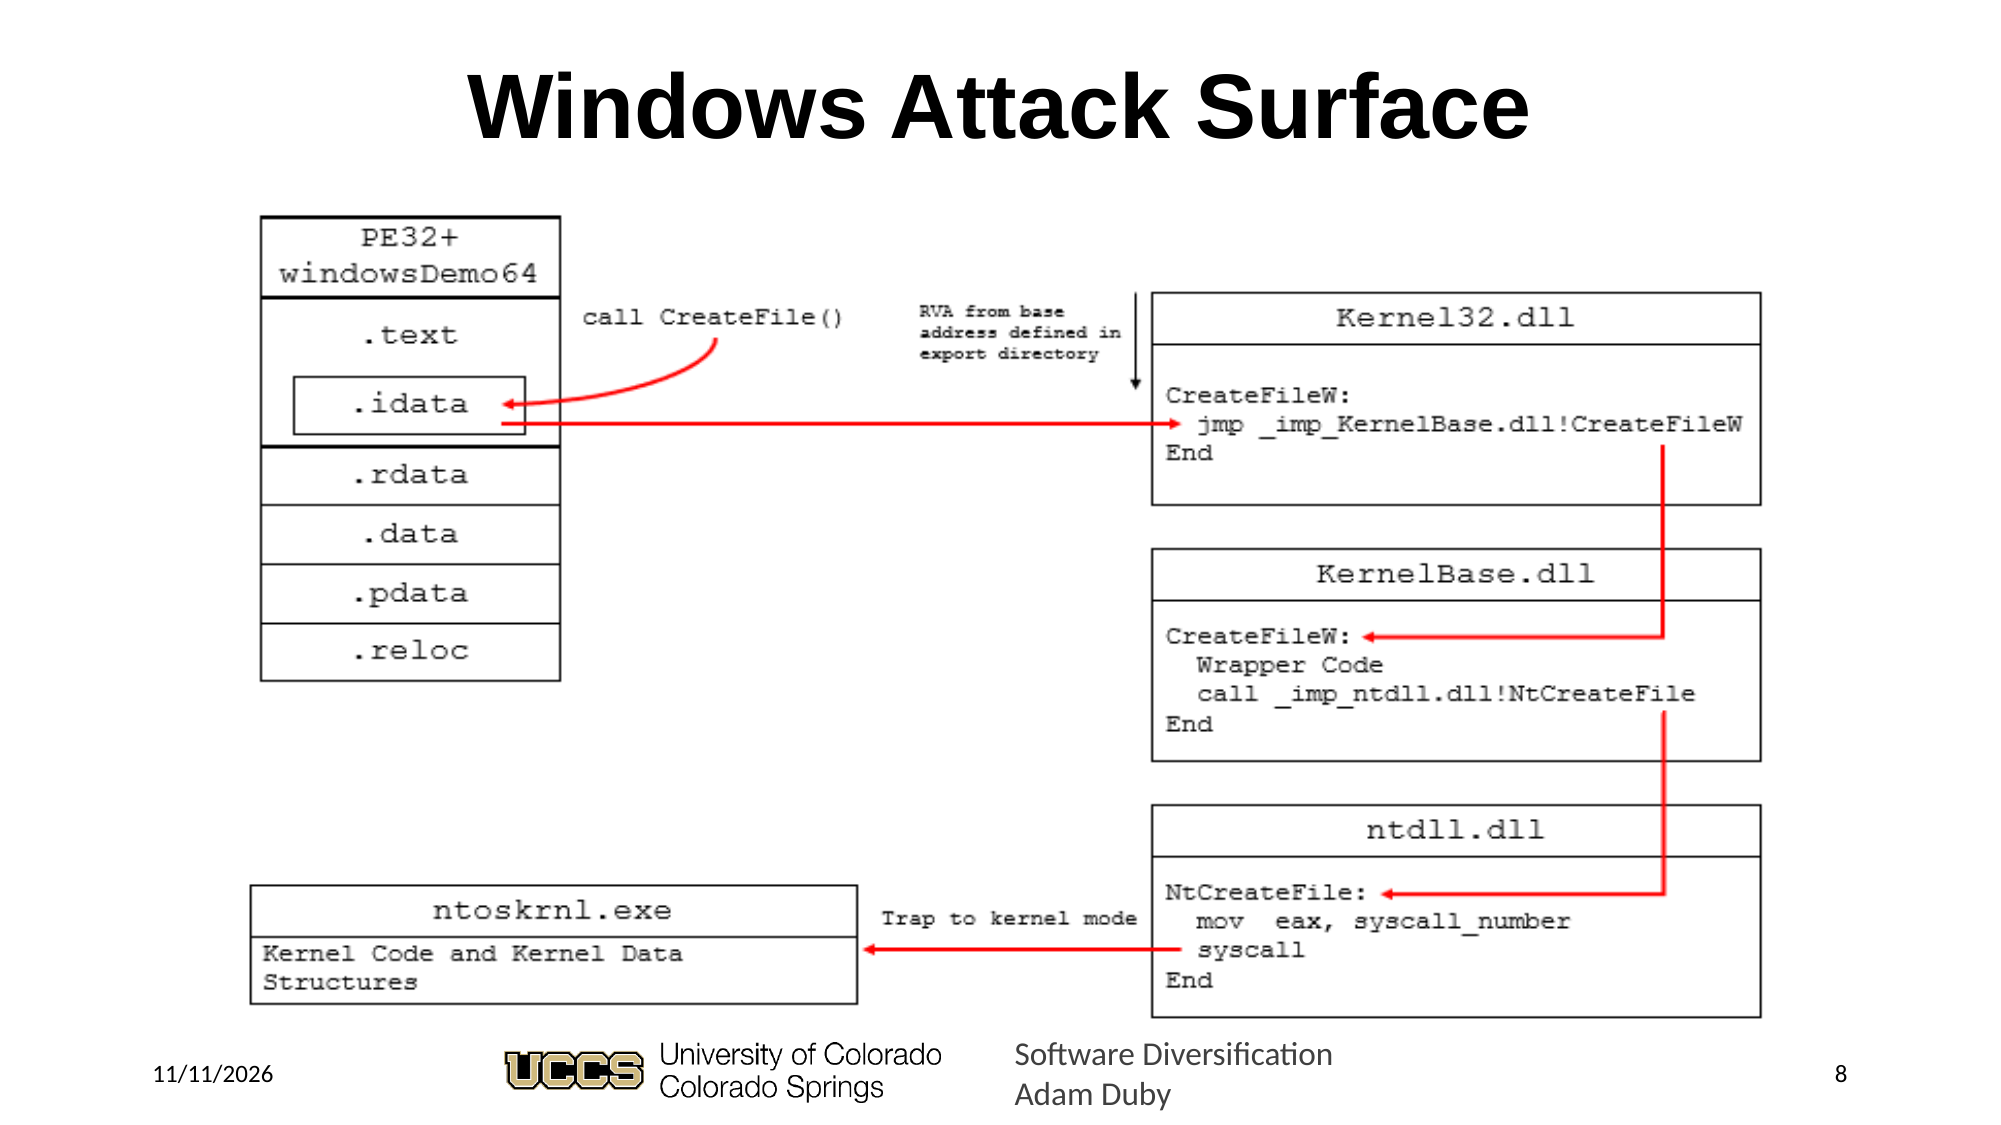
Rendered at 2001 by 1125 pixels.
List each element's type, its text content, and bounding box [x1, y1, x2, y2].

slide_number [137, 1042, 503, 1103]
text_box Software Diversification Adam Duby [999, 1034, 1787, 1120]
picture [211, 191, 1787, 1034]
picture [503, 1042, 941, 1103]
slide_number 8 [1787, 1042, 1863, 1103]
title Windows Attack Surface [137, 0, 1863, 218]
